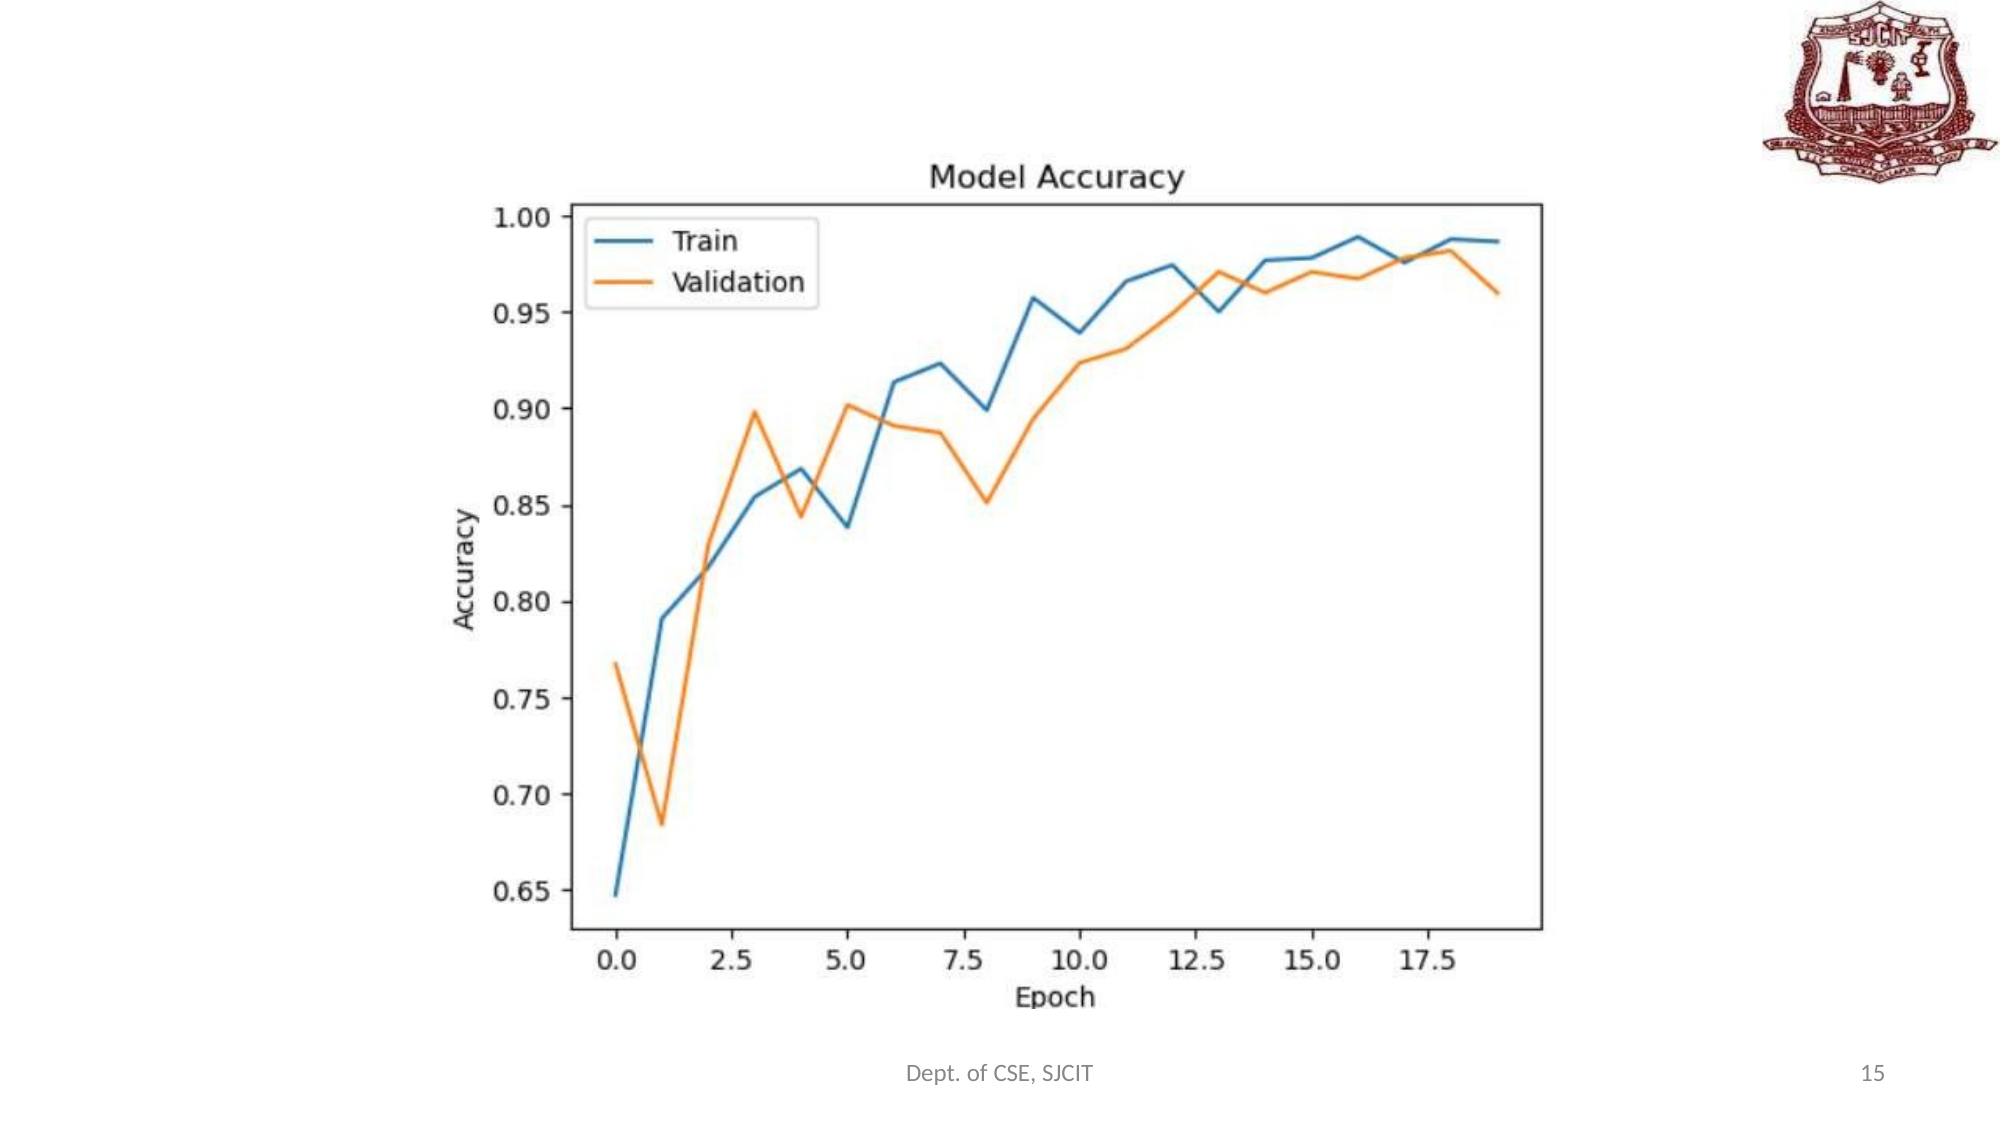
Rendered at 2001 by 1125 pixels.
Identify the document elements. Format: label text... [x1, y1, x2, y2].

picture [442, 153, 1556, 1009]
footer Dept. of CSE, SJCIT [904, 1060, 1097, 1125]
picture [1762, 0, 2000, 185]
slide_number 15 [1854, 1057, 1892, 1125]
